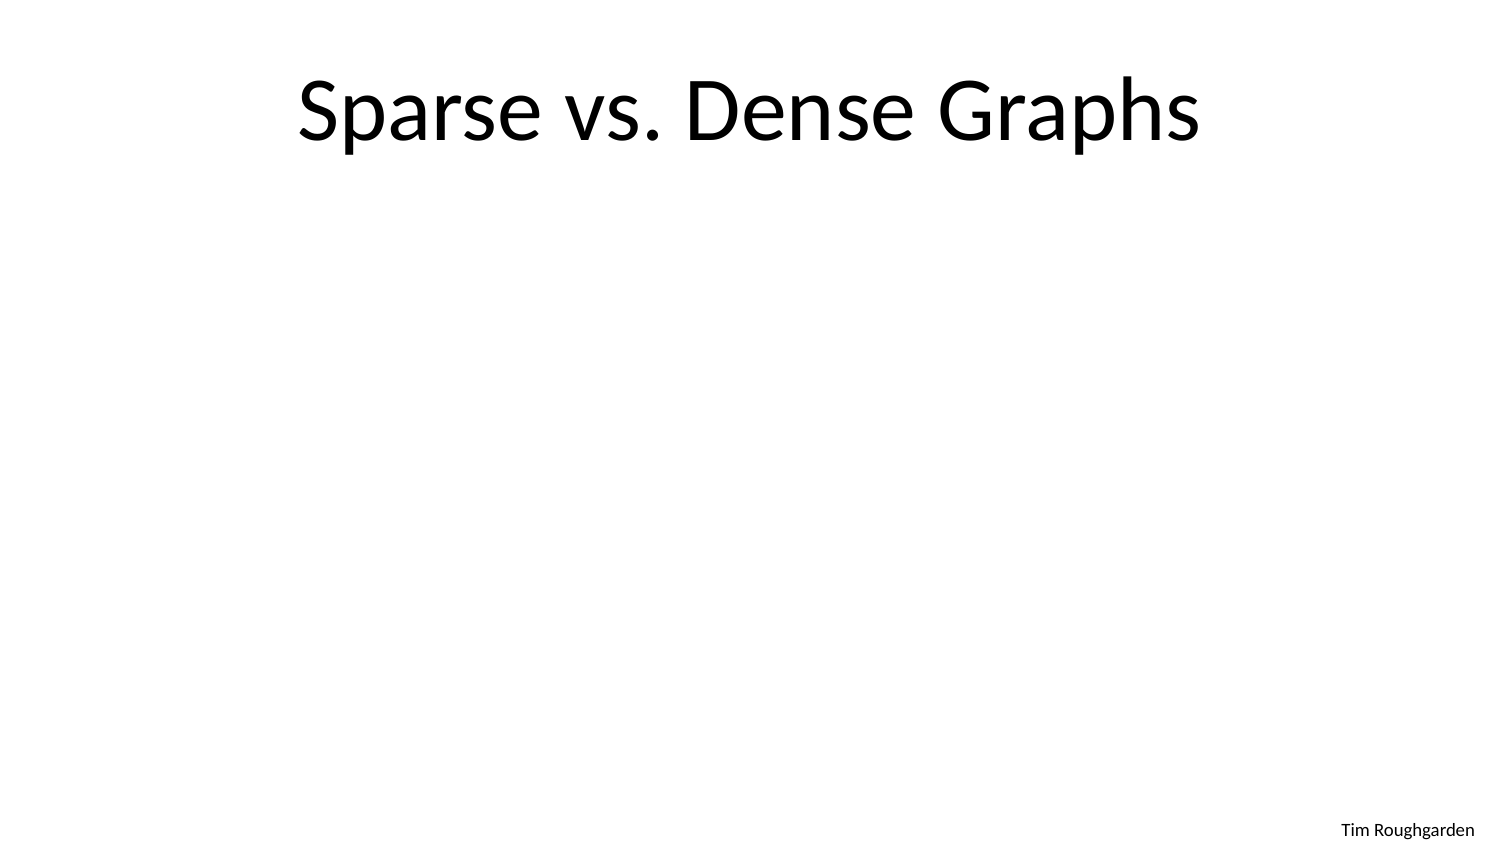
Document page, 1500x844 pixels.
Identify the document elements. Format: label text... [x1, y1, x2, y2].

title Sparse vs. Dense Graphs [75, 33, 1425, 175]
